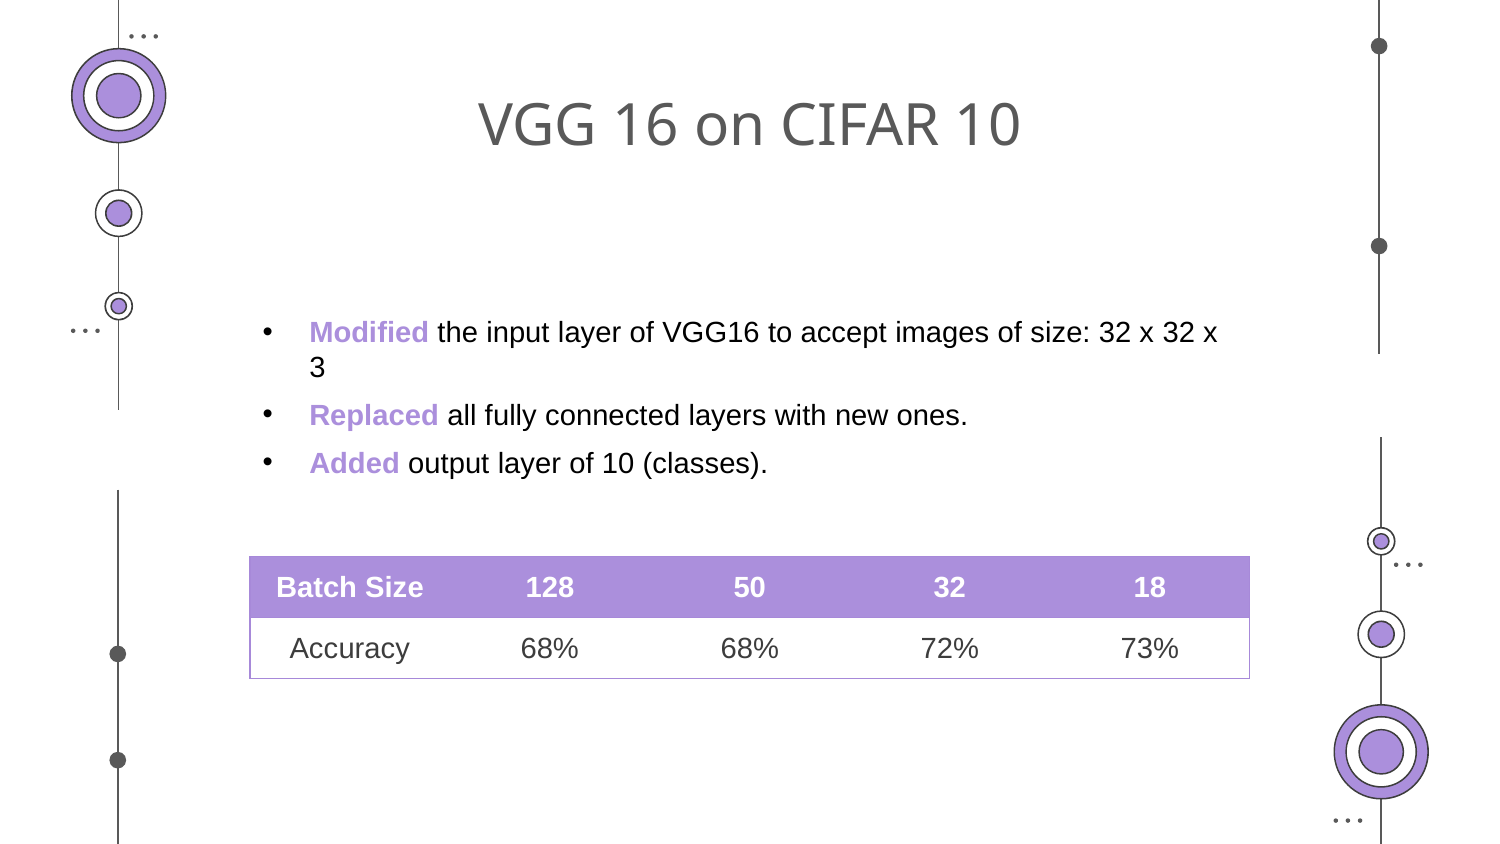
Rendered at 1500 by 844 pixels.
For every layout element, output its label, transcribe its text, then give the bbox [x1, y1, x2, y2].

table_header 50 [650, 557, 850, 617]
table_header Batch Size [251, 557, 450, 617]
table_cell 68% [650, 618, 850, 678]
table_cell 72% [850, 618, 1050, 678]
list Modified the input layer of VGG16 to accept images of size: 32 x 32 x 3 Replaced all fully connected layers with new ones. Added output layer of 10 (classes). [247, 258, 1253, 523]
table_cell 73% [1050, 618, 1249, 678]
table_header 18 [1050, 557, 1249, 617]
table_header 32 [850, 557, 1050, 617]
table_header 128 [450, 557, 650, 617]
table_cell Accuracy [251, 618, 450, 678]
table_cell 68% [450, 618, 650, 678]
text_box VGG 16 on CIFAR 10 [438, 75, 1062, 166]
